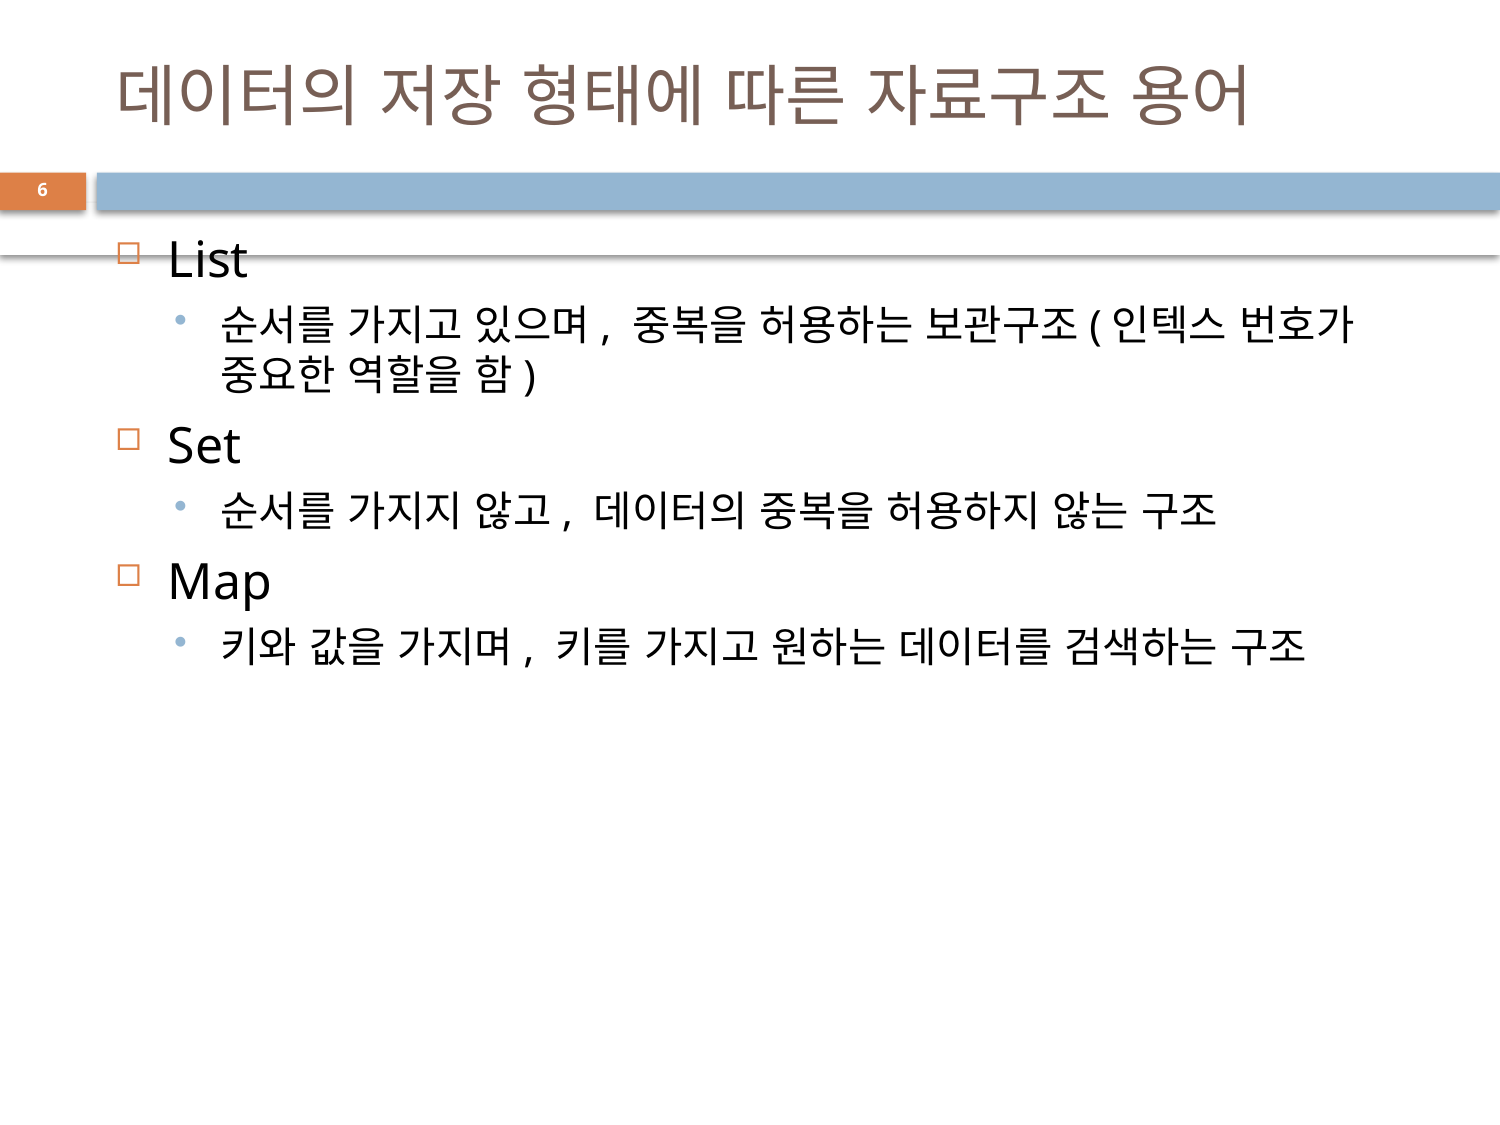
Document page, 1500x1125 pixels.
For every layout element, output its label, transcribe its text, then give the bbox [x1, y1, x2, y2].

list List 순서를 가지고 있으며, 중복을 허용하는 보관구조(인텍스 번호가 중요한 역할을 함) Set 순서를 가지지 않고, 데이터의 중복을 허용하지 않는 구조 Map 키와 값을 가지며, 키를 가지고 원하는 데이터를 검색하는 구조 [100, 219, 1438, 1047]
slide_number 6 [0, 170, 87, 211]
title 데이터의 저장 형태에 따른 자료구조 용어 [100, 37, 1438, 149]
